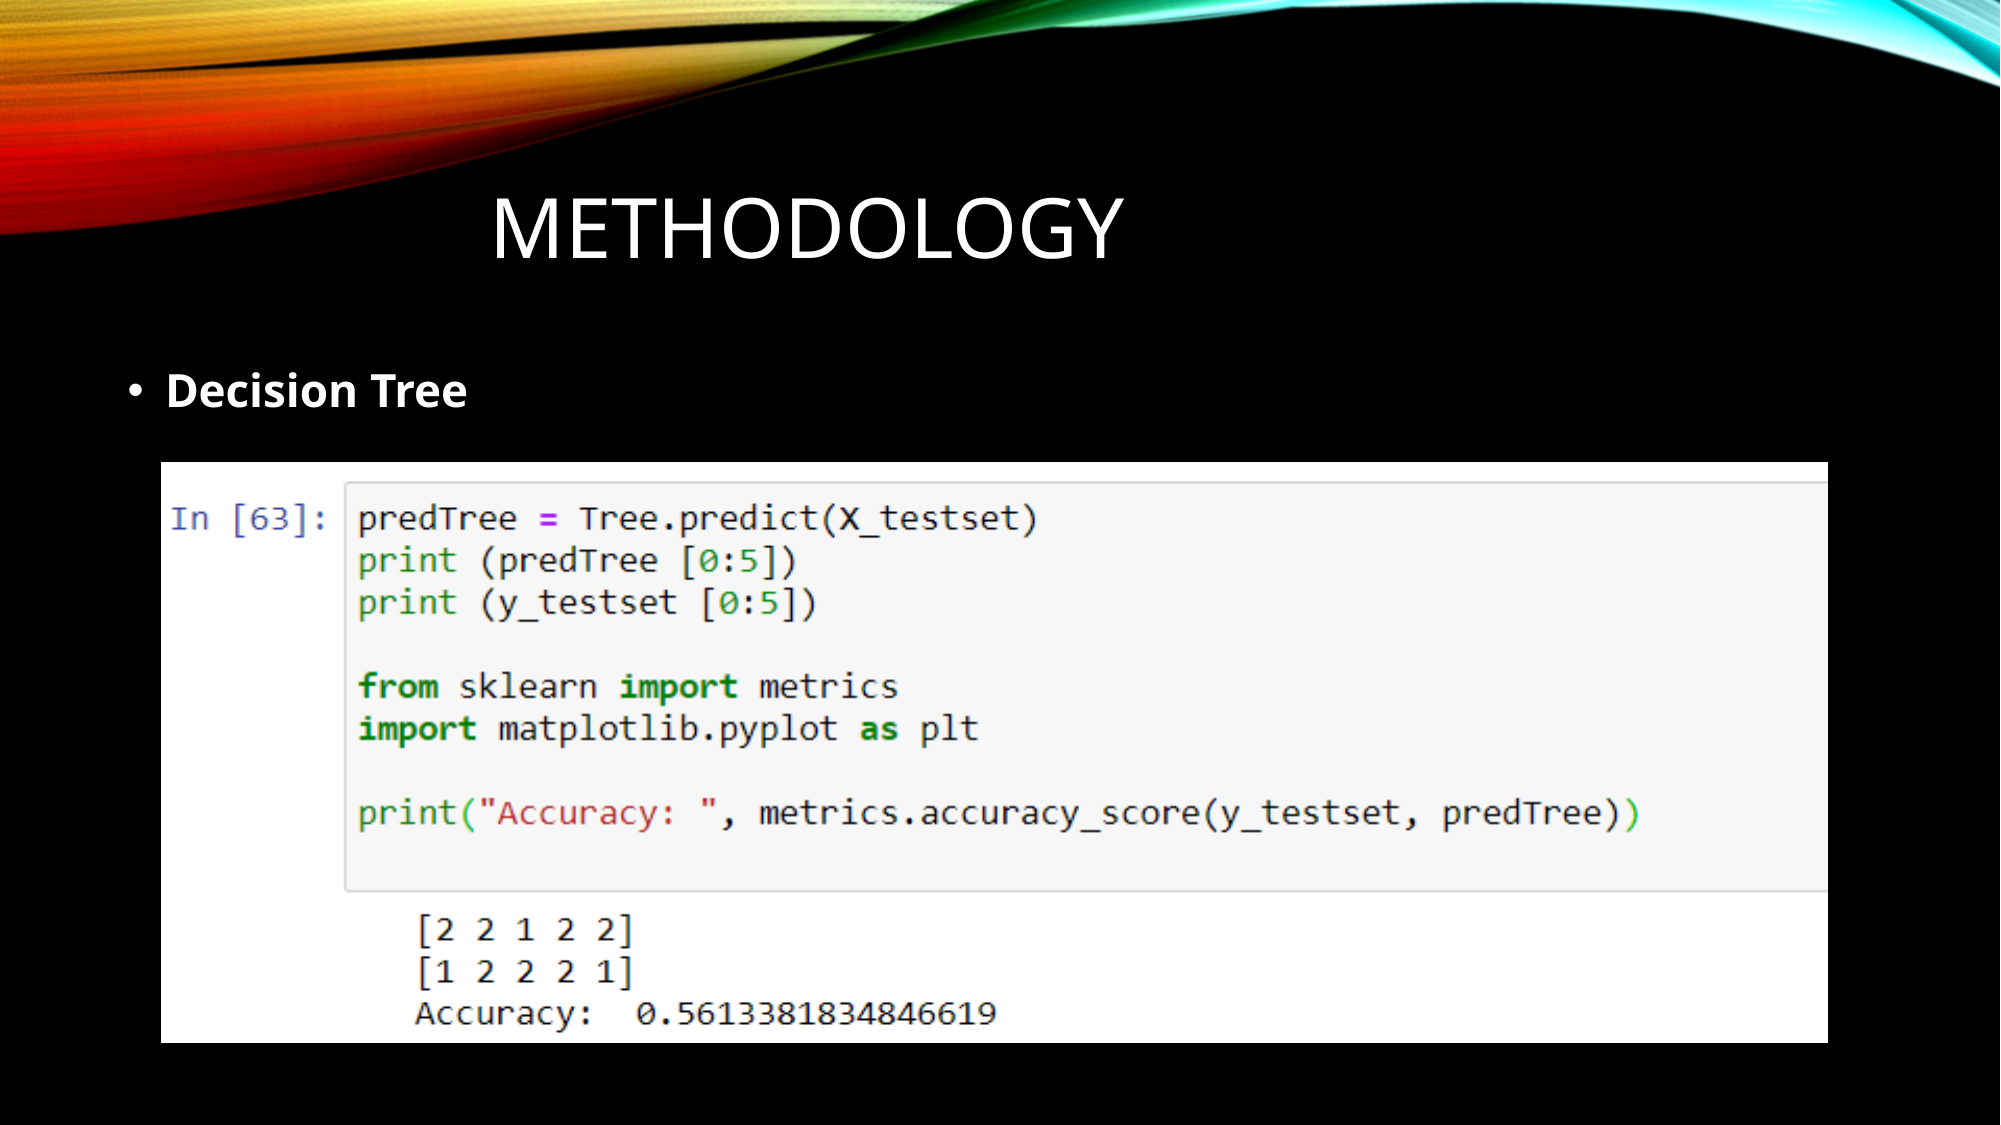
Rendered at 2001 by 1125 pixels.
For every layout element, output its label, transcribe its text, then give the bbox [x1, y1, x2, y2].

picture [161, 462, 1828, 1043]
title methodology [474, 125, 1888, 338]
list Decision Tree [112, 360, 1888, 1021]
picture [0, 0, 2000, 237]
